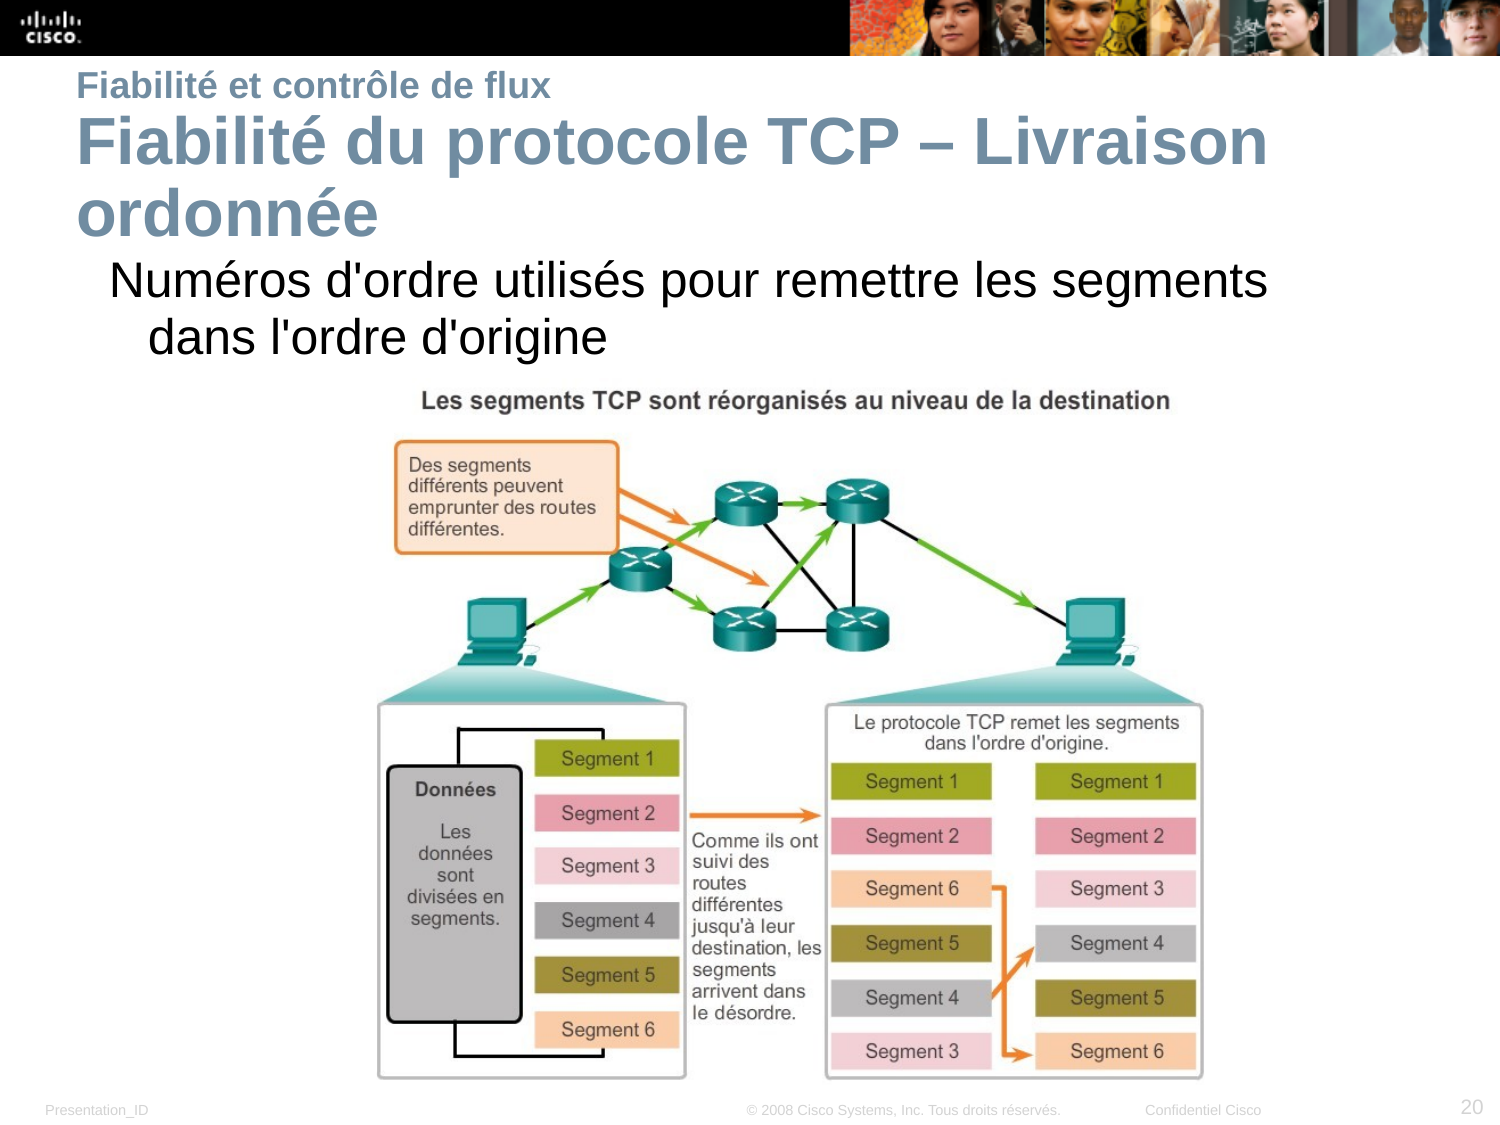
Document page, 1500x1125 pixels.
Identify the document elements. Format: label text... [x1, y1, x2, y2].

list Numéros d'ordre utilisés pour remettre les segments dans l'ordre d'origine [95, 244, 1399, 1046]
picture [0, 0, 1500, 56]
picture [376, 375, 1205, 1085]
title Fiabilité et contrôle de flux Fiabilité du protocole TCP – Livraison ordonnée [62, 119, 1399, 258]
